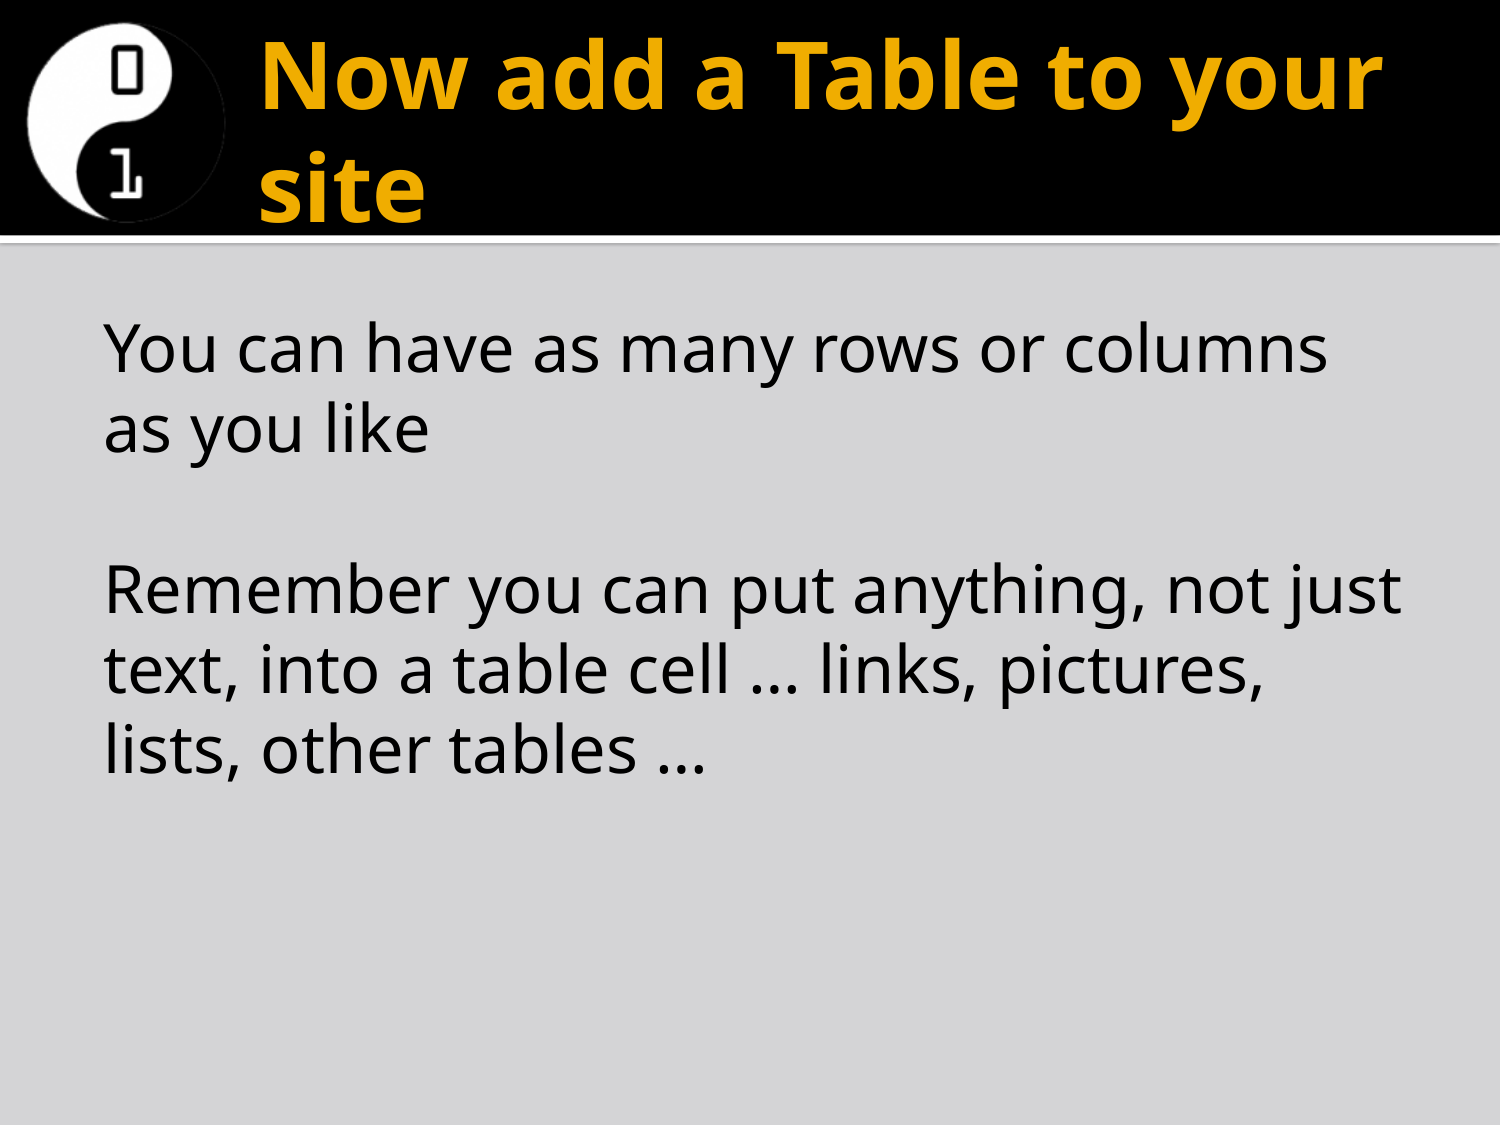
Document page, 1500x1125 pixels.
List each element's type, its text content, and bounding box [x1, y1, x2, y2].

title Now add a Table to your site [242, 25, 1425, 231]
list You can have as many rows or columns as you like Remember you can put anything, not just text, into a table cell … links, pictures, lists, other tables … [75, 291, 1425, 1050]
picture [23, 19, 230, 226]
